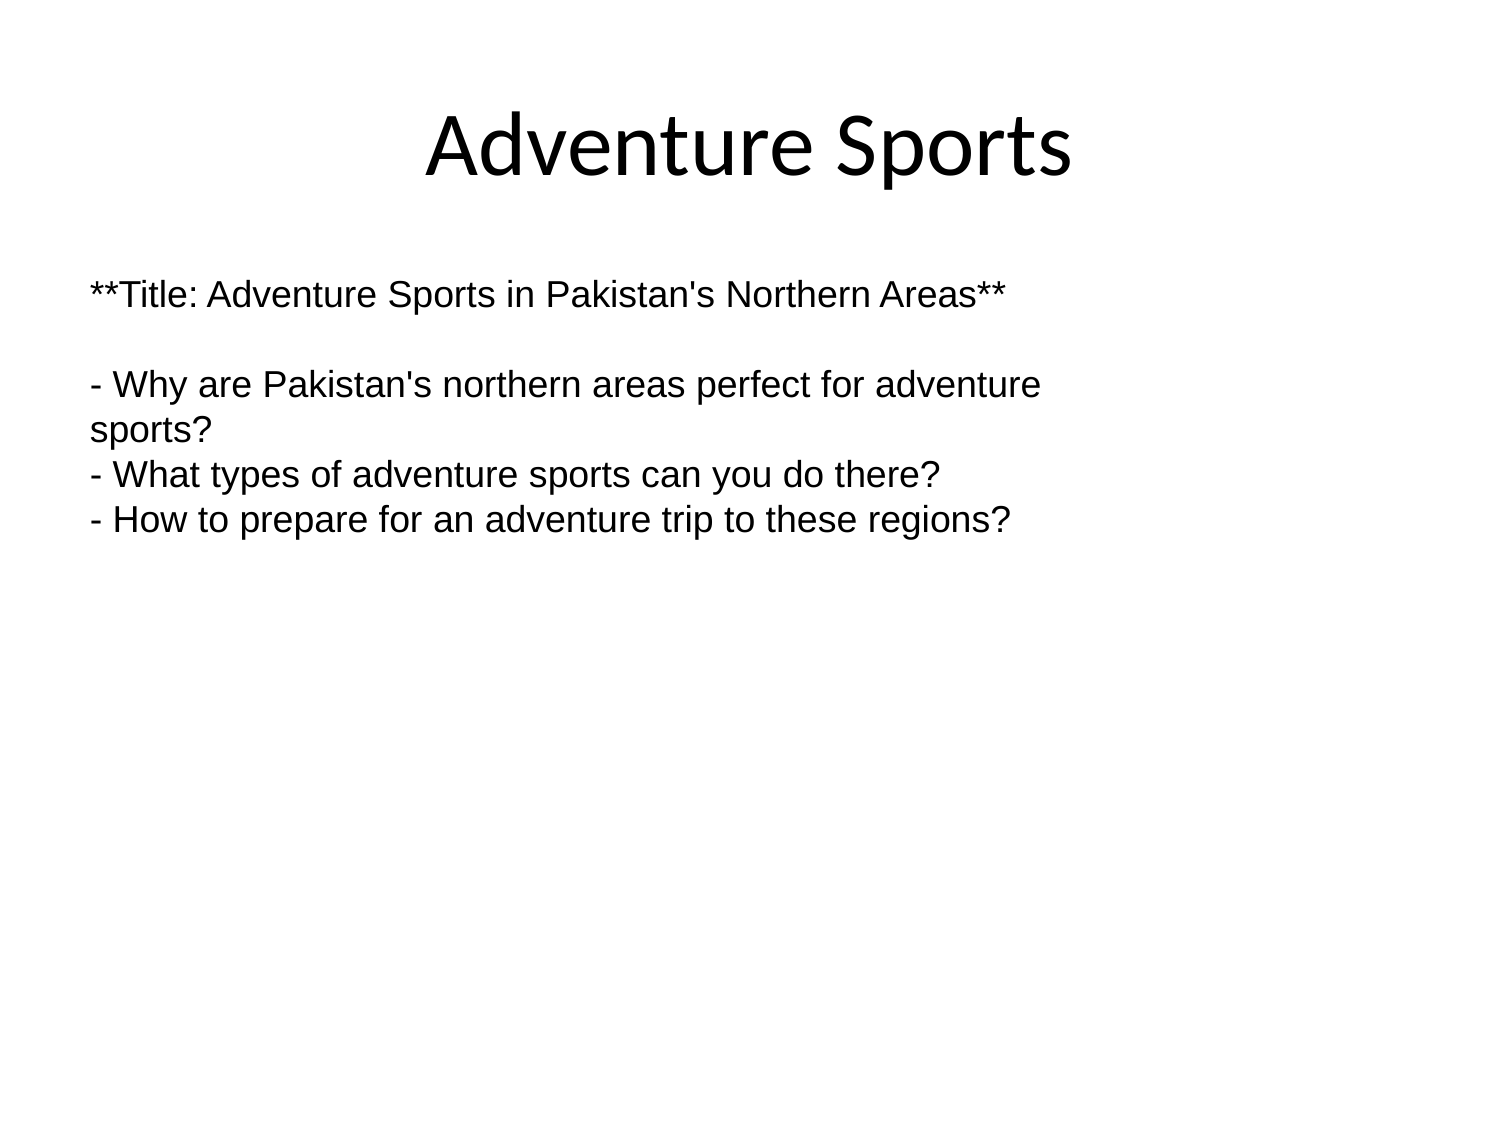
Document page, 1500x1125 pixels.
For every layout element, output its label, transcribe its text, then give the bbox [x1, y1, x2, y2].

title Adventure Sports [75, 45, 1425, 233]
text_box **Title: Adventure Sports in Pakistan's Northern Areas** - Why are Pakistan's northern areas perfect for adventure sports? - What types of adventure sports can you do there? - How to prepare for an adventure trip to these regions? [74, 262, 1155, 548]
